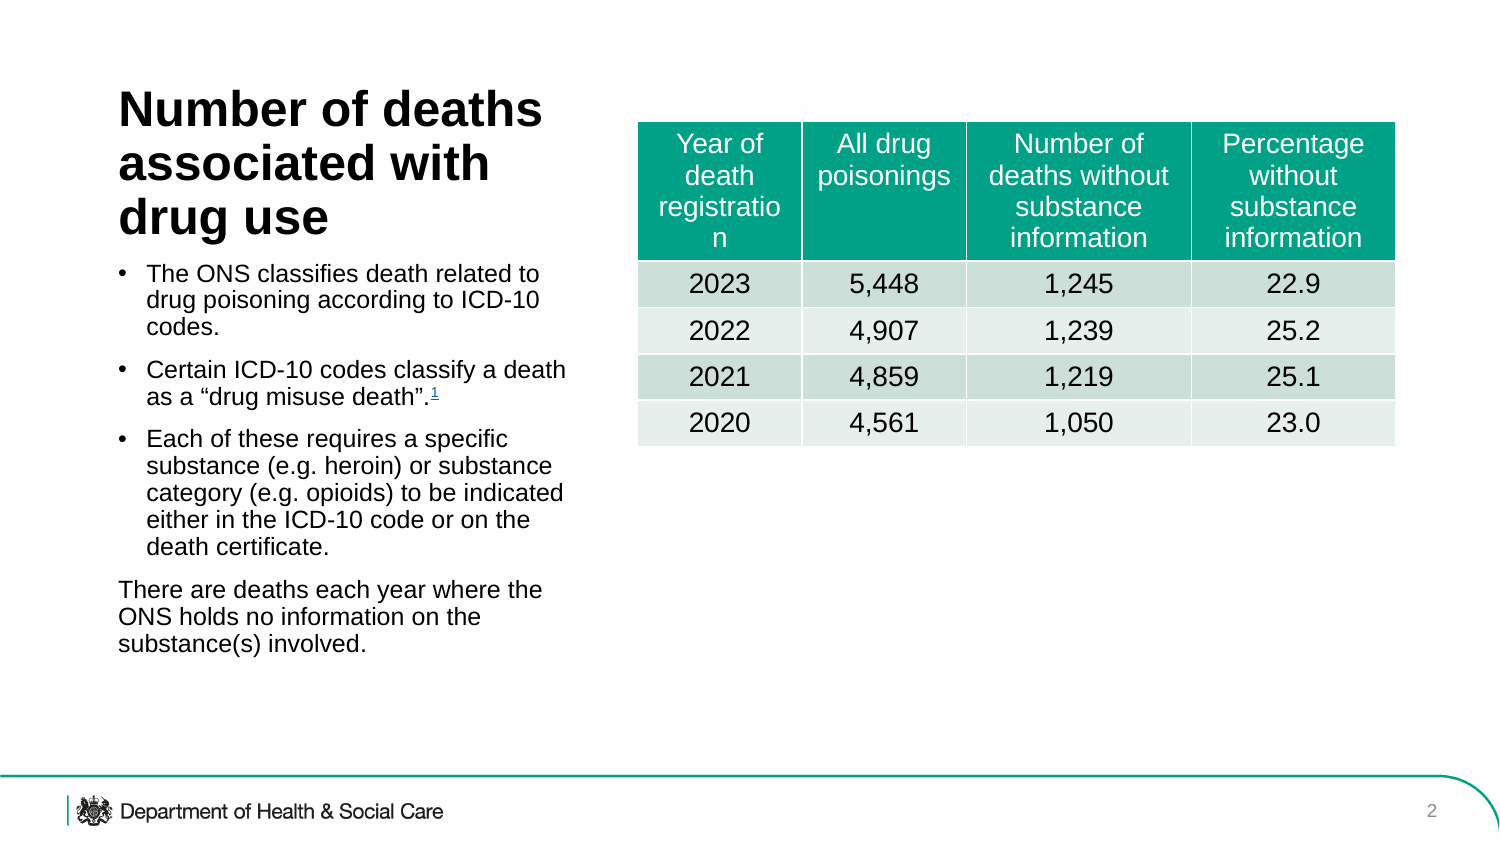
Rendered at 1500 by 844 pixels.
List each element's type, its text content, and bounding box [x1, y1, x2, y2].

table_cell 25.2 [1192, 308, 1395, 353]
table_cell 4,907 [803, 308, 966, 353]
picture [0, 0, 1499, 844]
table_cell 25.1 [1192, 355, 1395, 399]
table_cell 23.0 [1192, 401, 1395, 446]
table_cell 1,219 [967, 355, 1191, 399]
table_header All drug poisonings [803, 122, 966, 260]
table_cell 2022 [638, 308, 801, 353]
slide_number ‹#› [1358, 782, 1453, 827]
table_header Number of deaths without substance information [967, 122, 1191, 260]
table_cell 1,050 [967, 401, 1191, 446]
table_cell 22.9 [1192, 262, 1395, 307]
table_cell 4,561 [803, 401, 966, 446]
table_cell 1,245 [967, 262, 1191, 307]
table_header Year of death registration [638, 122, 801, 260]
title Number of deaths associated with drug use [103, 128, 588, 253]
table_cell 2020 [638, 401, 801, 446]
table_cell 5,448 [803, 262, 966, 307]
table_cell 2023 [638, 262, 801, 307]
table_header Percentage without substance information [1192, 122, 1395, 260]
table_cell 2021 [638, 355, 801, 399]
table_cell 1,239 [967, 308, 1191, 353]
table_cell 4,859 [803, 355, 966, 399]
list The ONS classifies death related to drug poisoning according to ICD-10 codes. Certain ICD-10 codes classify a death as a “drug misuse death”.1 Each of these requires a specific substance (e.g. heroin) or substance category (e.g. opioids) to be indicated either in the ICD-10 code or on the death certificate. There are deaths each year where the ONS holds no information on the substance(s) involved. [103, 253, 588, 723]
